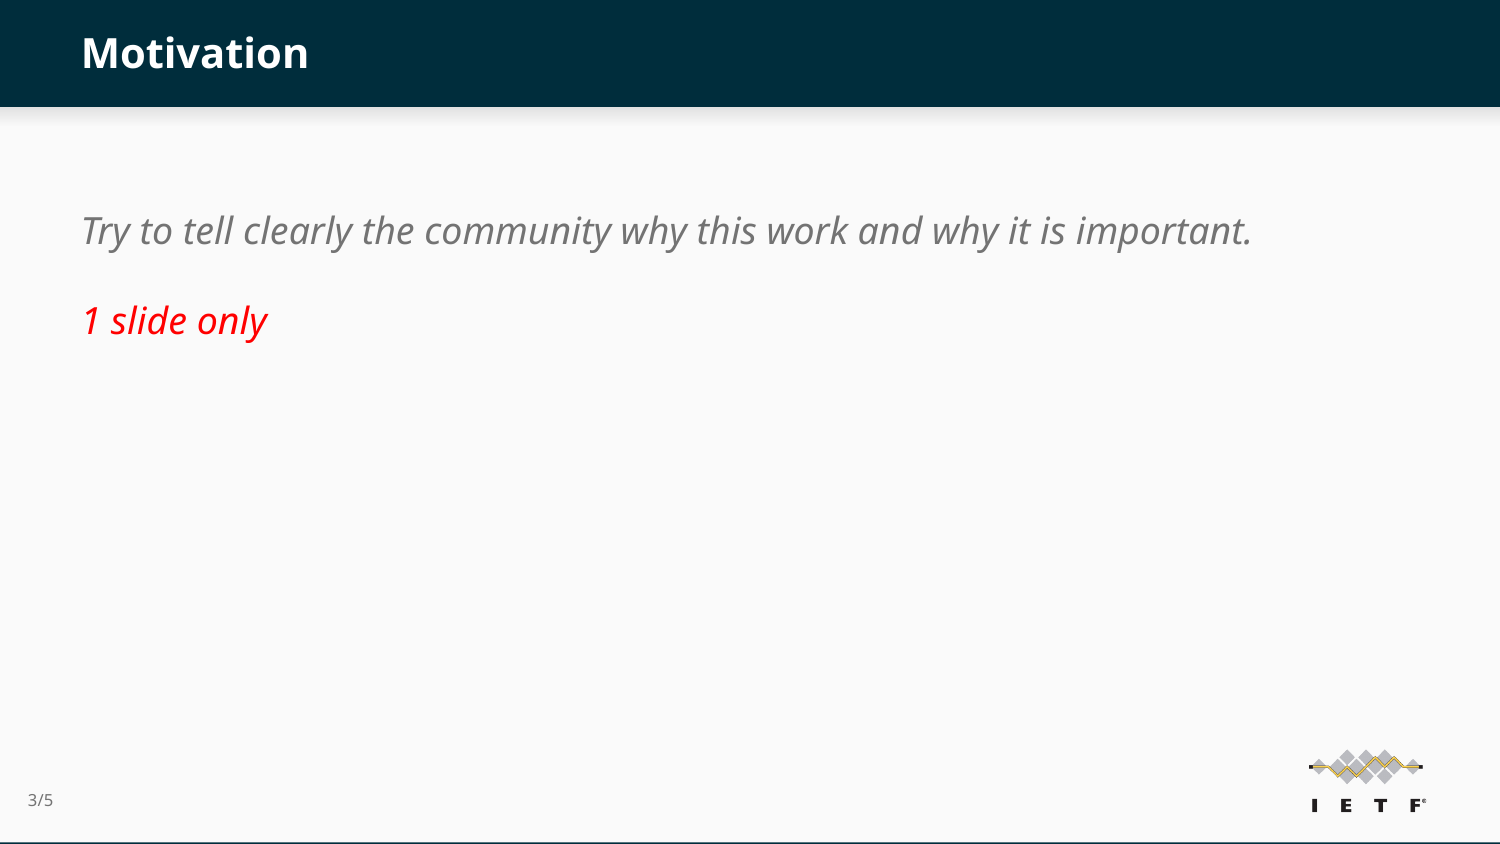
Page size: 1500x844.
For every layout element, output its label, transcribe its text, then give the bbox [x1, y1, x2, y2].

text_box Try to tell clearly the community why this work and why it is important. 1 slide only [65, 191, 1464, 357]
slide_number 3 [12, 769, 150, 834]
picture [1299, 741, 1436, 820]
title Motivation [65, 2, 1464, 102]
